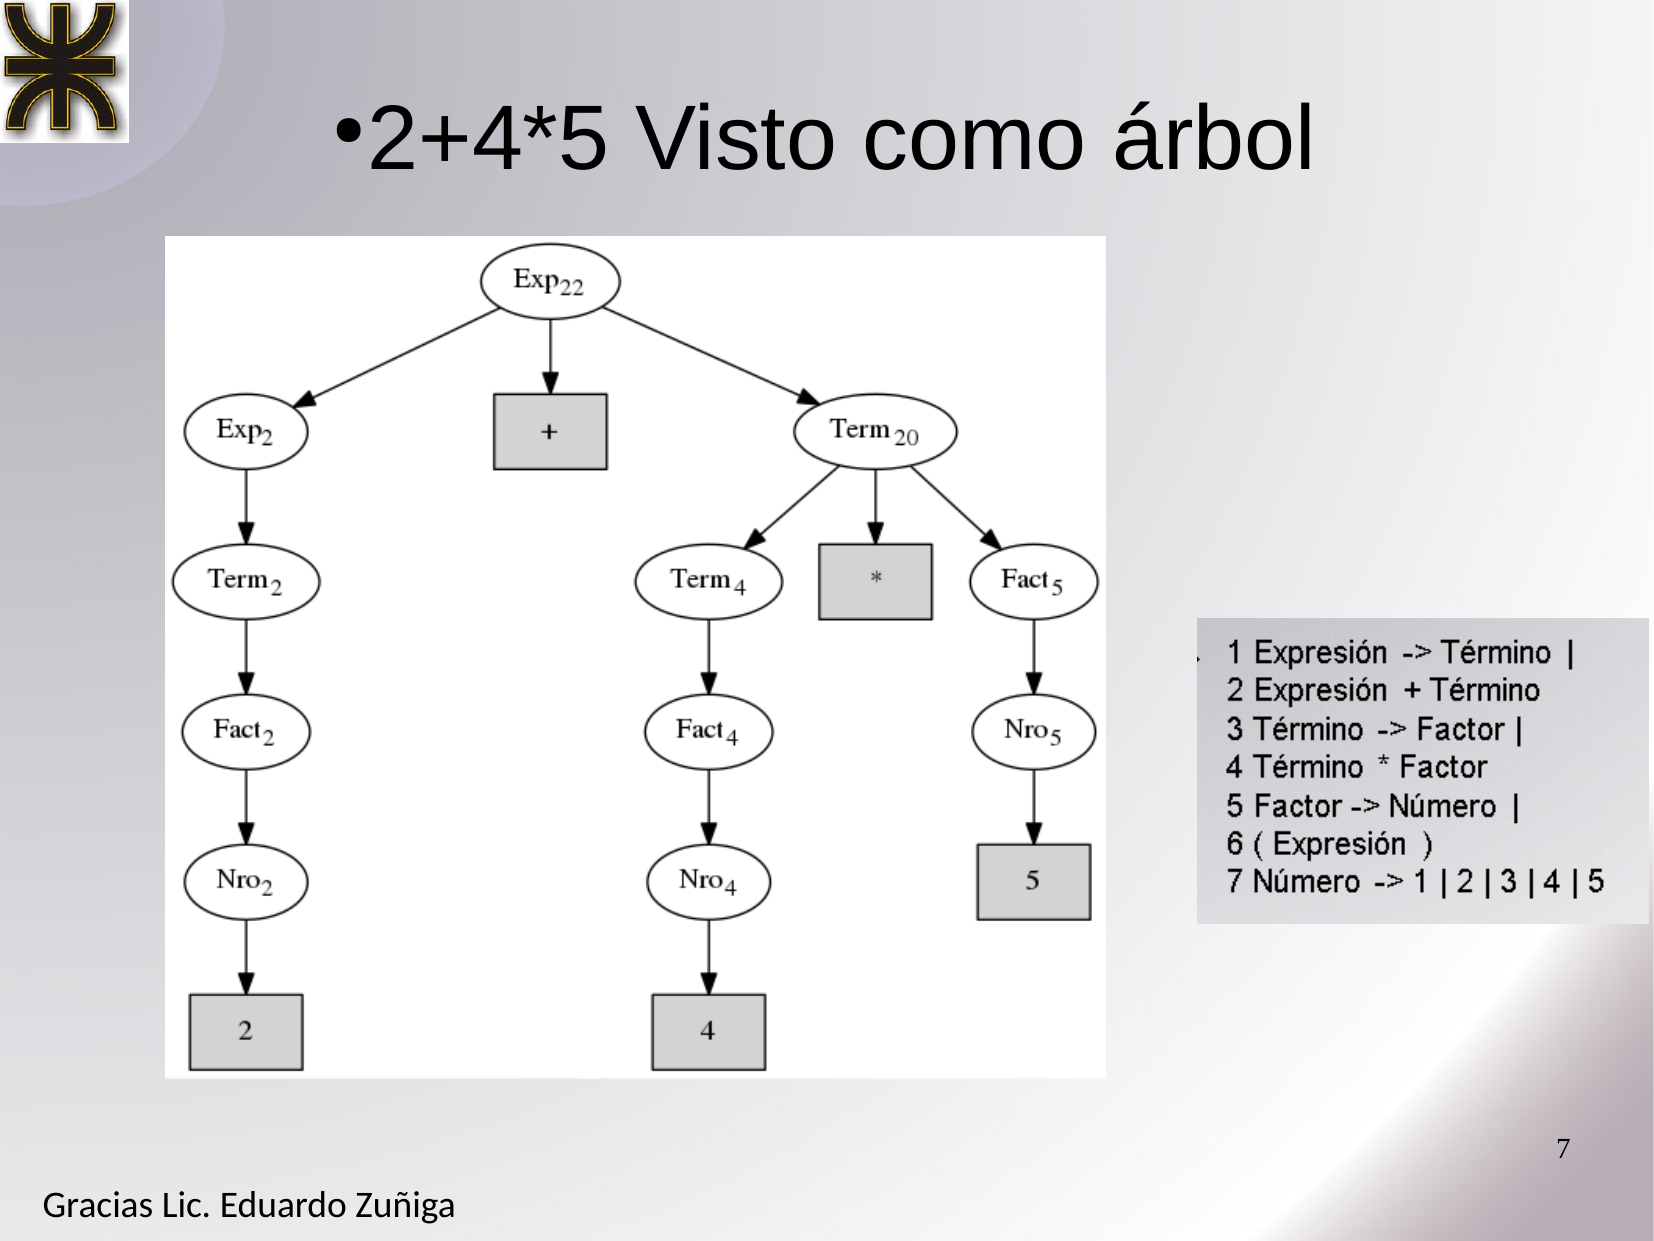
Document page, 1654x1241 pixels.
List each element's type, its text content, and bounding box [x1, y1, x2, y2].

text_box Gracias Lic. Eduardo Zuñiga [27, 1172, 472, 1233]
text_box 2+4*5 Visto como árbol [82, 77, 1571, 188]
slide_number 7 [1185, 1129, 1571, 1216]
picture [0, 0, 1654, 1241]
